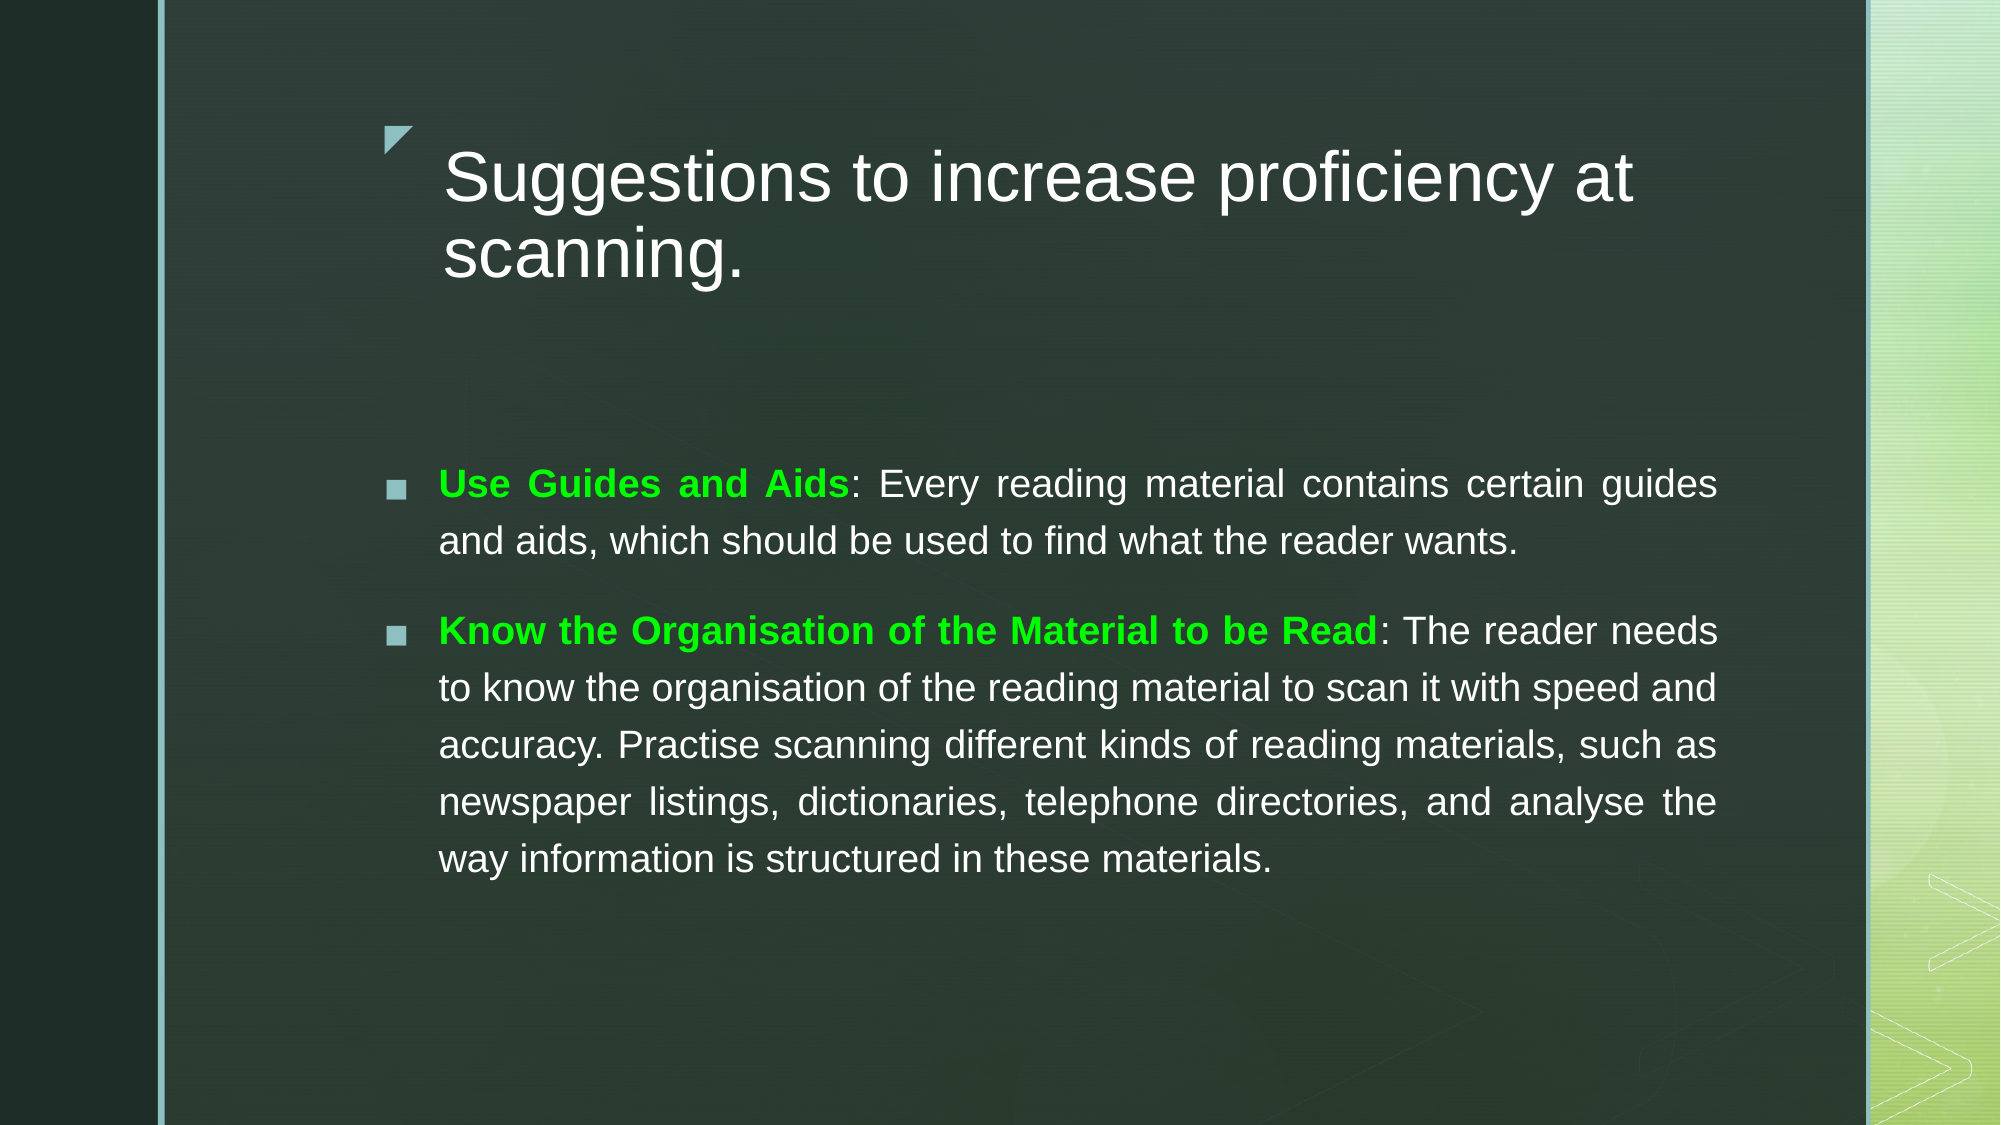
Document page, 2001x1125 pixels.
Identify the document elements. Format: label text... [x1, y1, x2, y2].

picture [1871, 0, 2001, 1125]
list Use Guides and Aids: Every reading material contains certain guides and aids, which should be used to find what the reader wants. Know the Organisation of the Material to be Read: The reader needs to know the organisation of the reading material to scan it with speed and accuracy. Practise scanning different kinds of reading materials, such as newspaper listings, dictionaries, telephone directories, and analyse the way information is structured in these materials. [367, 336, 1734, 993]
title Suggestions to increase proficiency at scanning. [428, 132, 1734, 310]
